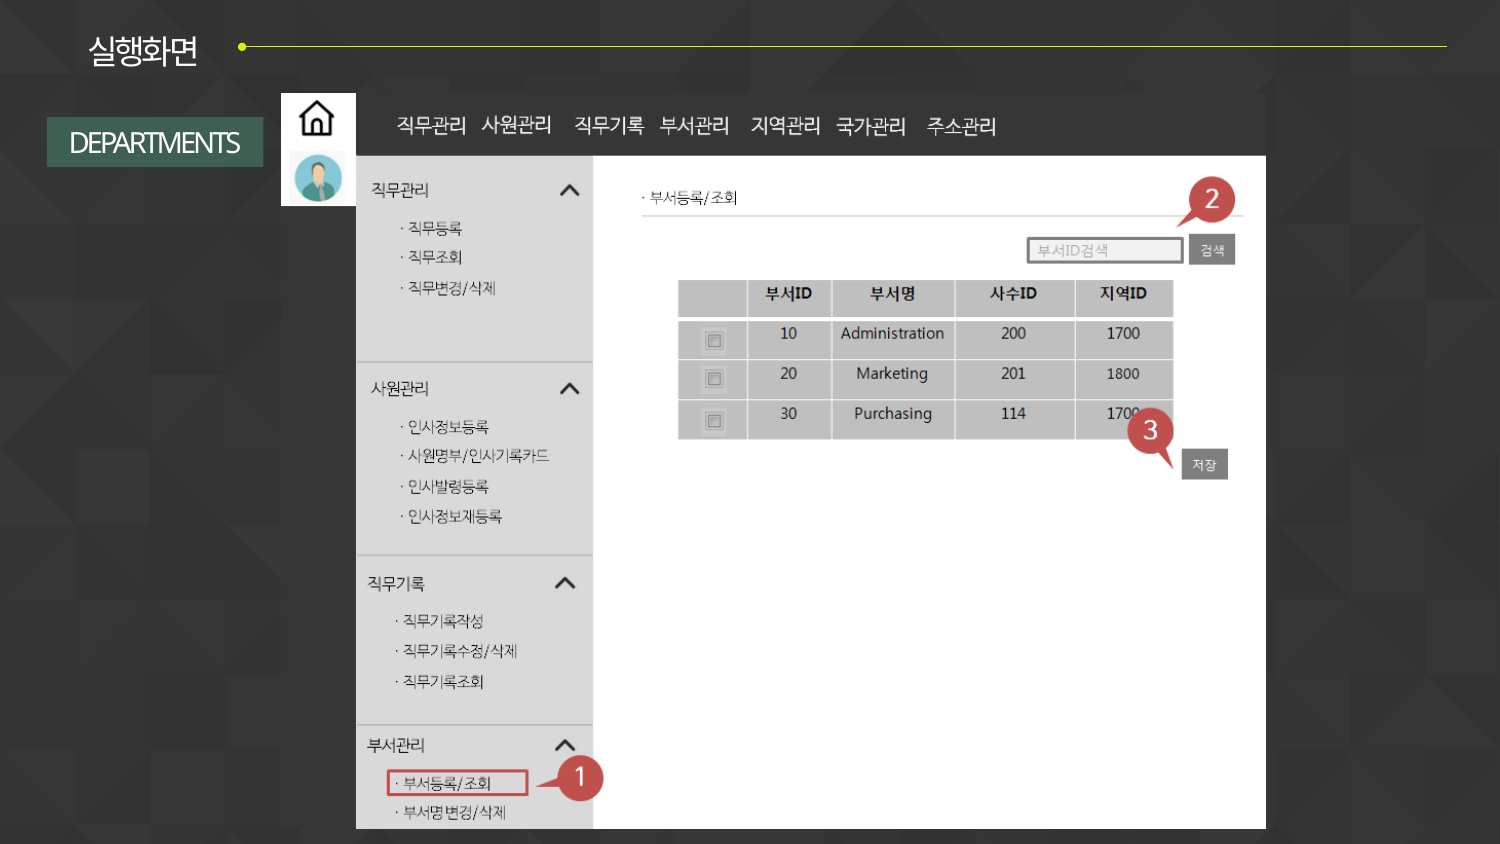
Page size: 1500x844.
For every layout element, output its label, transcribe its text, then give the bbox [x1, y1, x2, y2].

picture [0, 0, 1500, 844]
text_box DEPARTMENTS [46, 117, 264, 167]
text_box 실행화면 [35, 23, 252, 79]
